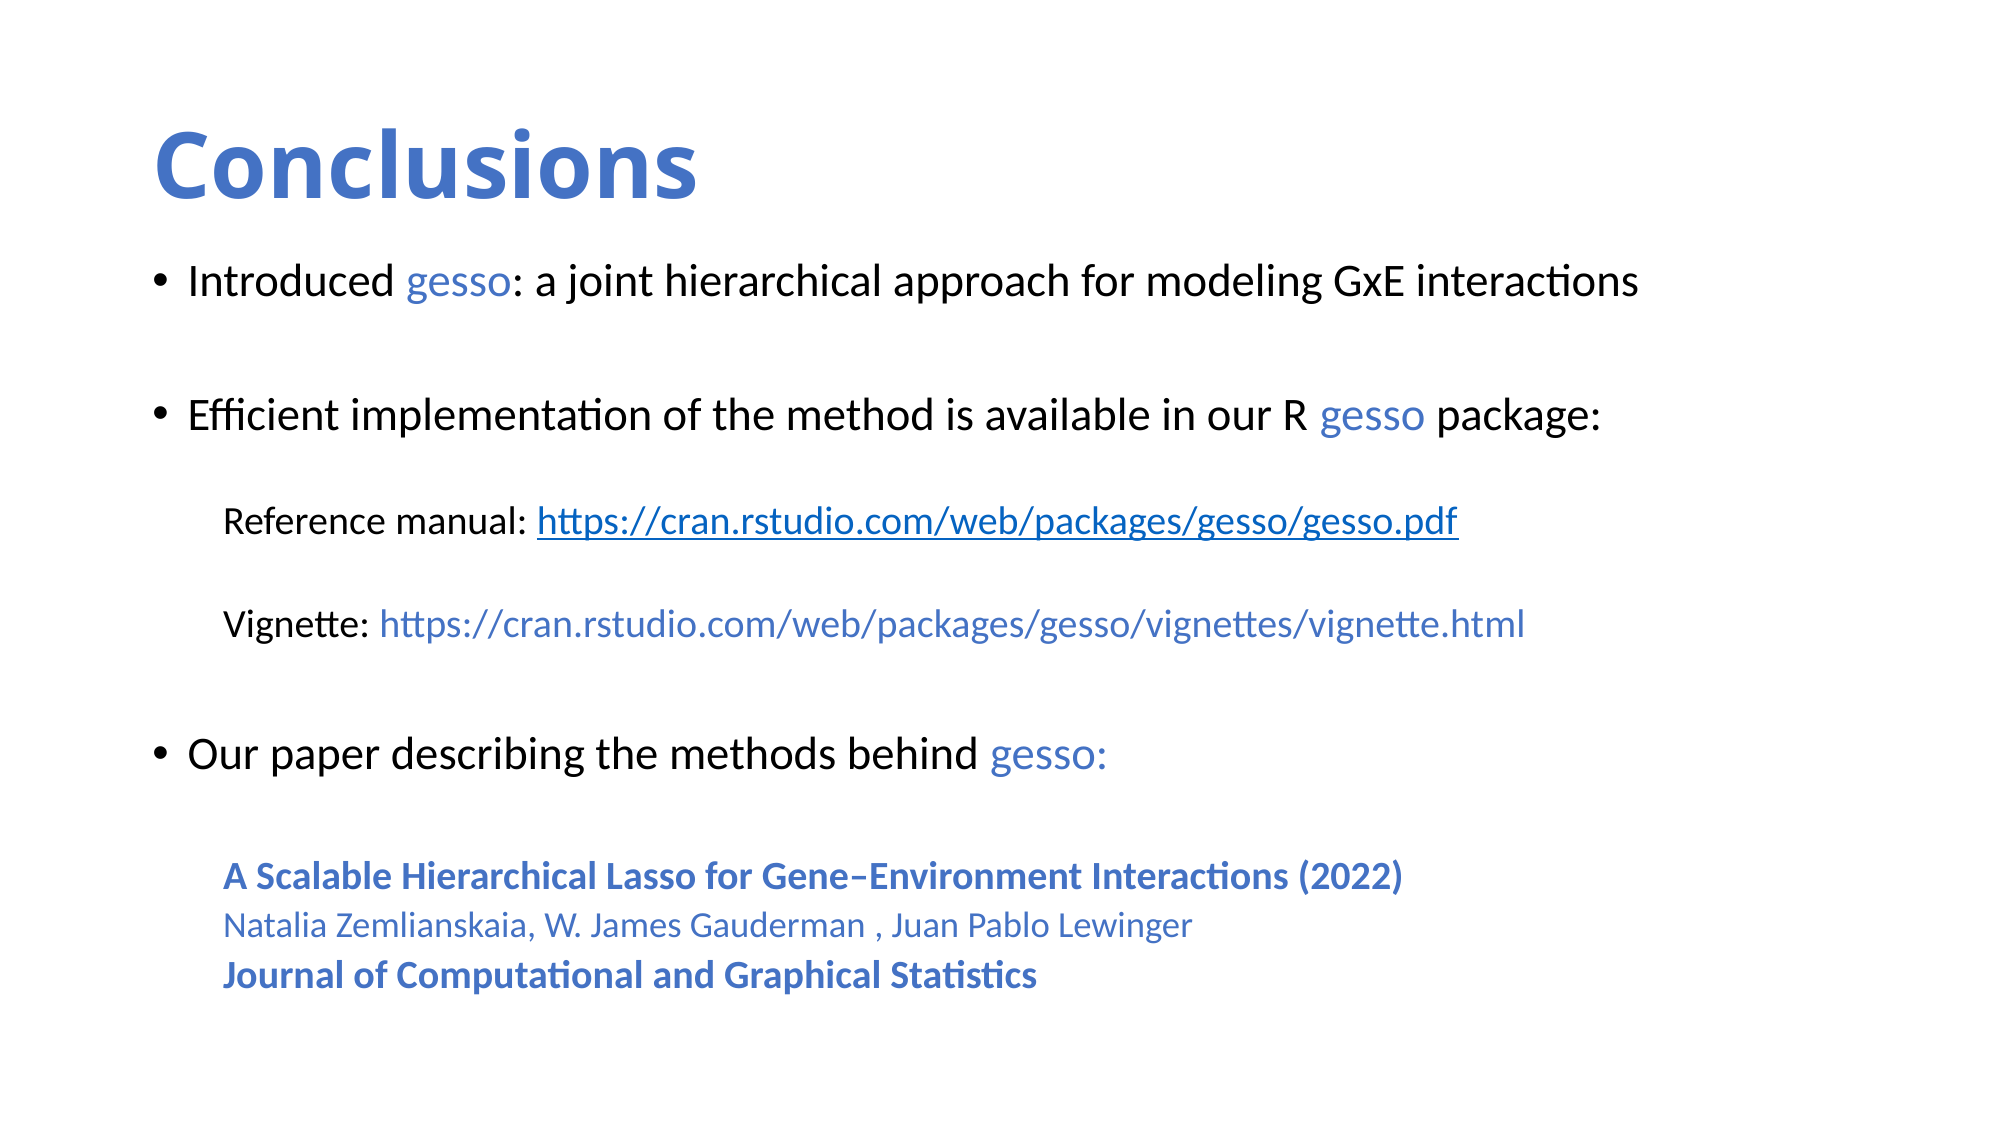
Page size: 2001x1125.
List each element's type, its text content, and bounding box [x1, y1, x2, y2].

title Conclusions [137, 59, 1863, 249]
list Introduced gesso: a joint hierarchical approach for modeling GxE interactions Efficient implementation of the method is available in our R gesso package: Reference manual: https://cran.rstudio.com/web/packages/gesso/gesso.pdf Vignette: https://cran.rstudio.com/web/packages/gesso/vignettes/vignette.html Our paper describing the methods behind gesso: A Scalable Hierarchical Lasso for Gene–Environment Interactions (2022) Natalia Zemlianskaia, W. James Gauderman , Juan Pablo Lewinger Journal of Computational and Graphical Statistics [137, 249, 1863, 1014]
